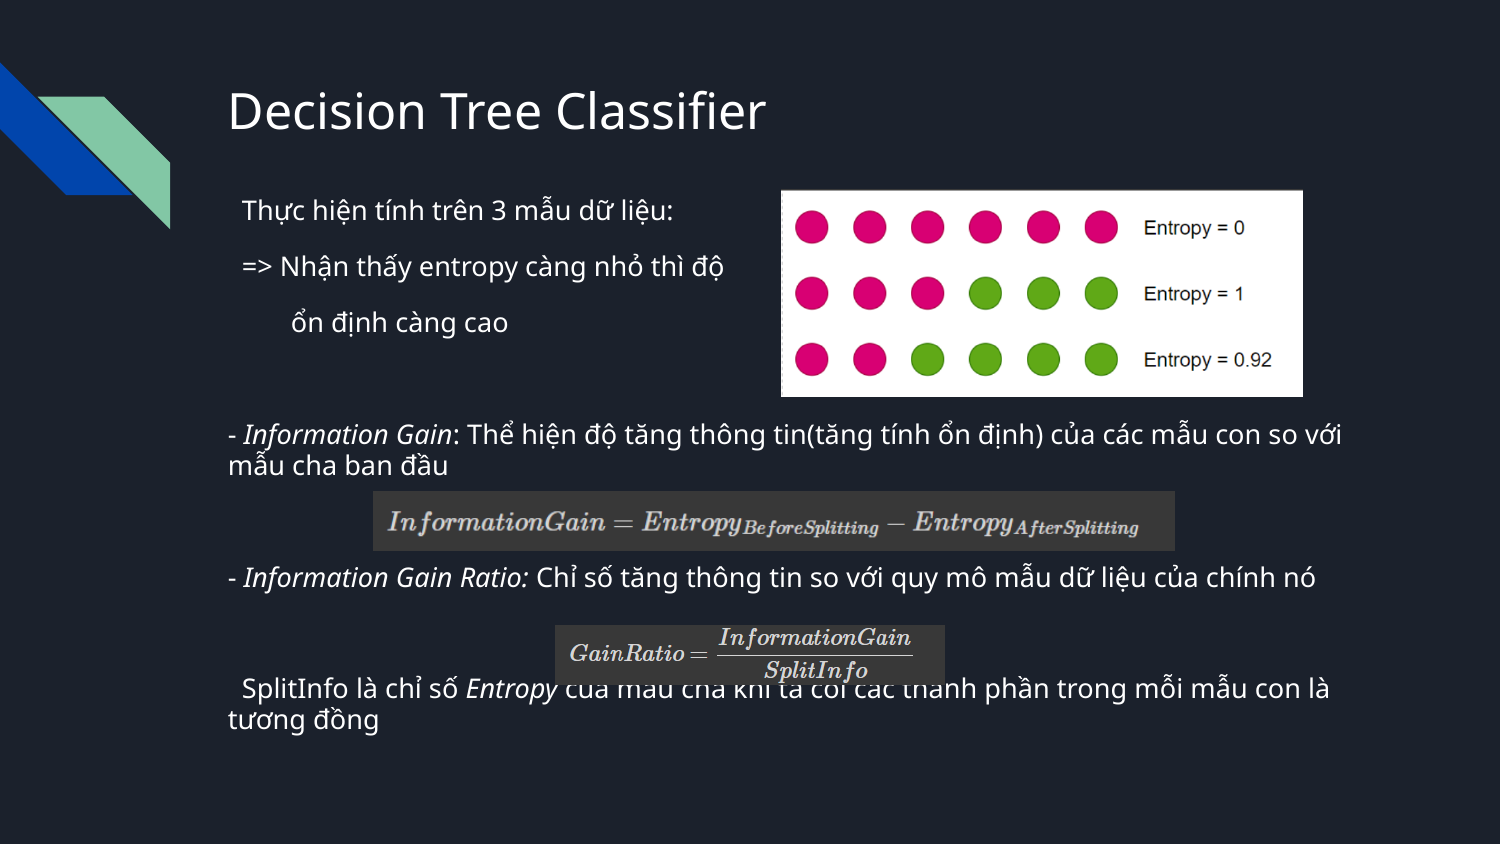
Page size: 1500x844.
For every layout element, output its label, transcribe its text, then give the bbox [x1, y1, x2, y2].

picture [554, 625, 946, 686]
picture [373, 491, 1175, 551]
picture [781, 189, 1303, 397]
title Decision Tree Classifier [212, 64, 1368, 180]
list Thực hiện tính trên 3 mẫu dữ liệu: => Nhận thấy entropy càng nhỏ thì độ ổn định càng cao - Information Gain: Thể hiện độ tăng thông tin(tăng tính ổn định) của các mẫu con so với mẫu cha ban đầu - Information Gain Ratio: Chỉ số tăng thông tin so với quy mô mẫu dữ liệu của chính nó SplitInfo là chỉ số Entropy của mẫu cha khi ta coi các thành phần trong mỗi mẫu con là tương đồng [212, 180, 1368, 825]
